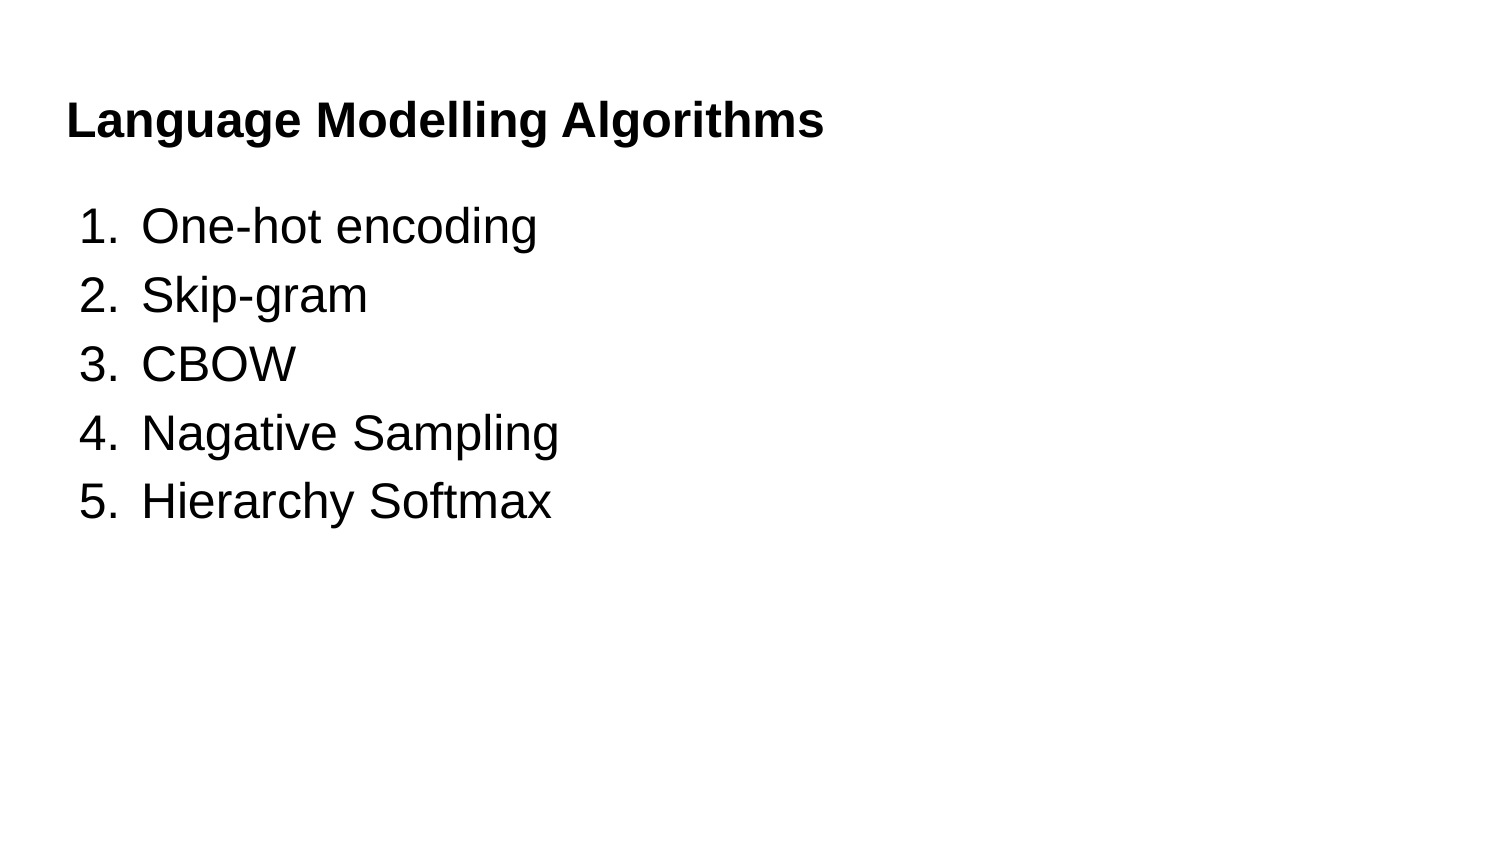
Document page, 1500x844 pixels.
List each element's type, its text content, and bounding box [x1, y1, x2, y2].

list One-hot encoding Skip-gram CBOW Nagative Sampling Hierarchy Softmax [51, 178, 1449, 739]
title Language Modelling Algorithms [51, 72, 1449, 167]
